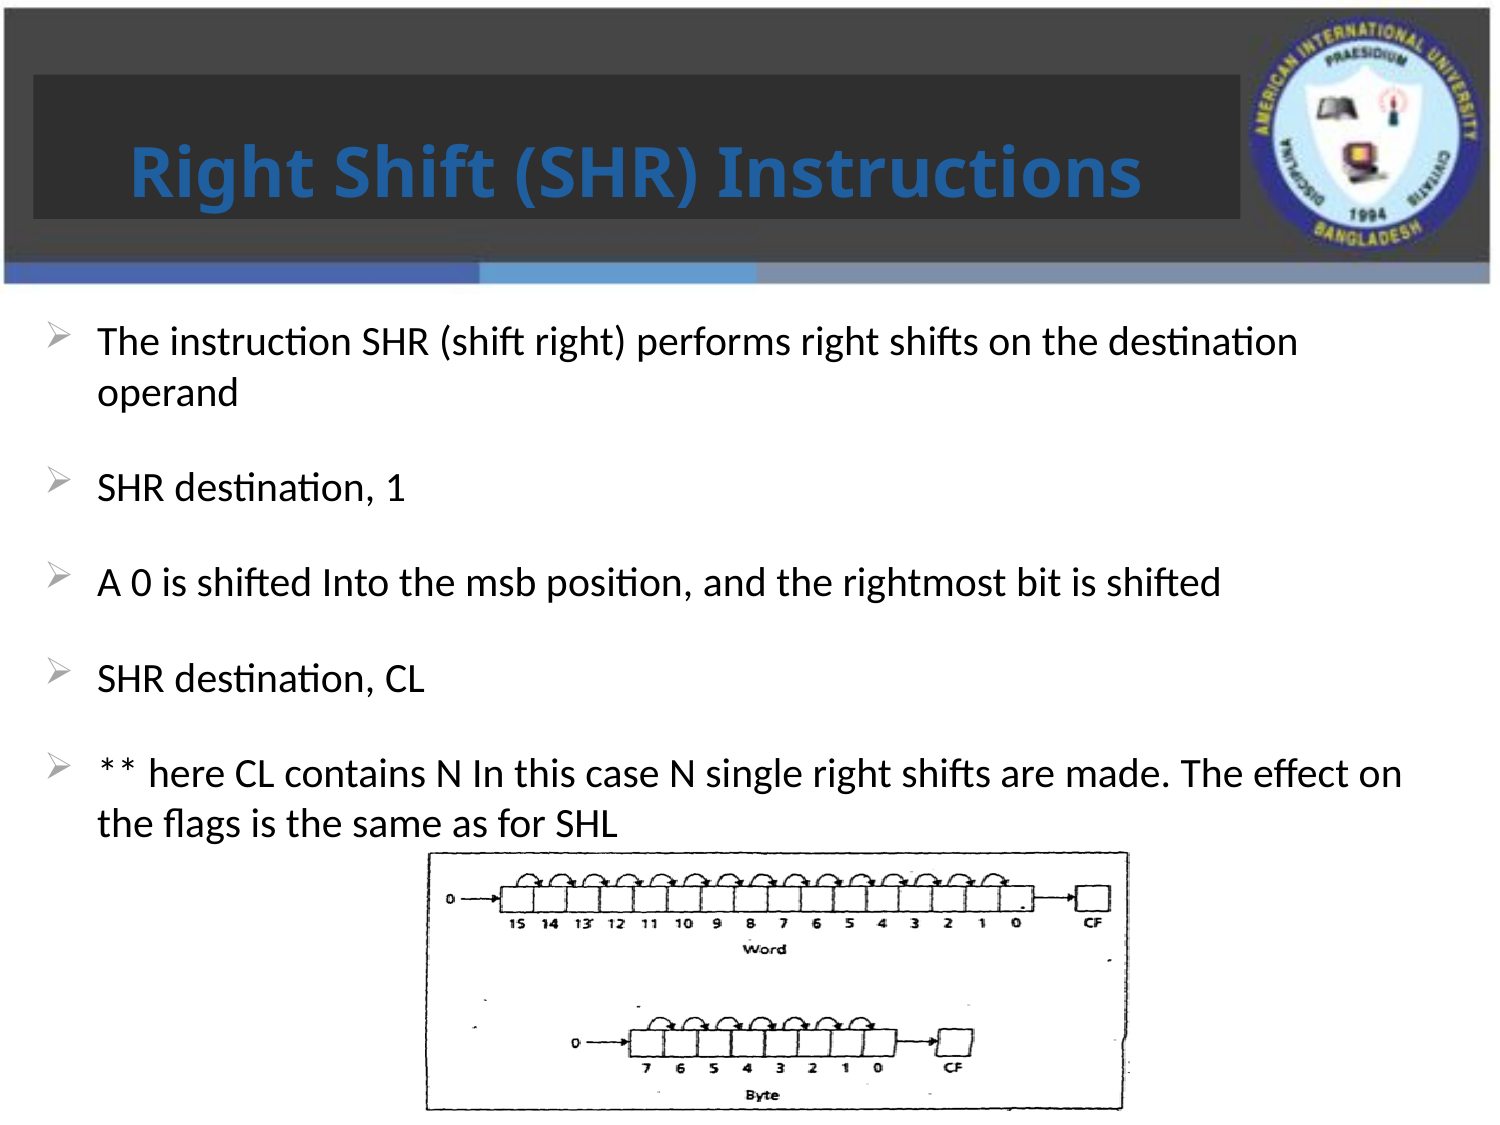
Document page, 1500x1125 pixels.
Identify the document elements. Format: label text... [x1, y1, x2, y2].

picture [0, 0, 1500, 294]
list The instruction SHR (shift right) performs right shifts on the destination operand SHR destination, 1 A 0 is shifted Into the msb position, and the rightmost bit is shifted SHR destination, CL ** here CL contains N In this case N single right shifts are made. The effect on the flags is the same as for SHL [29, 307, 1462, 837]
picture [424, 848, 1130, 1111]
